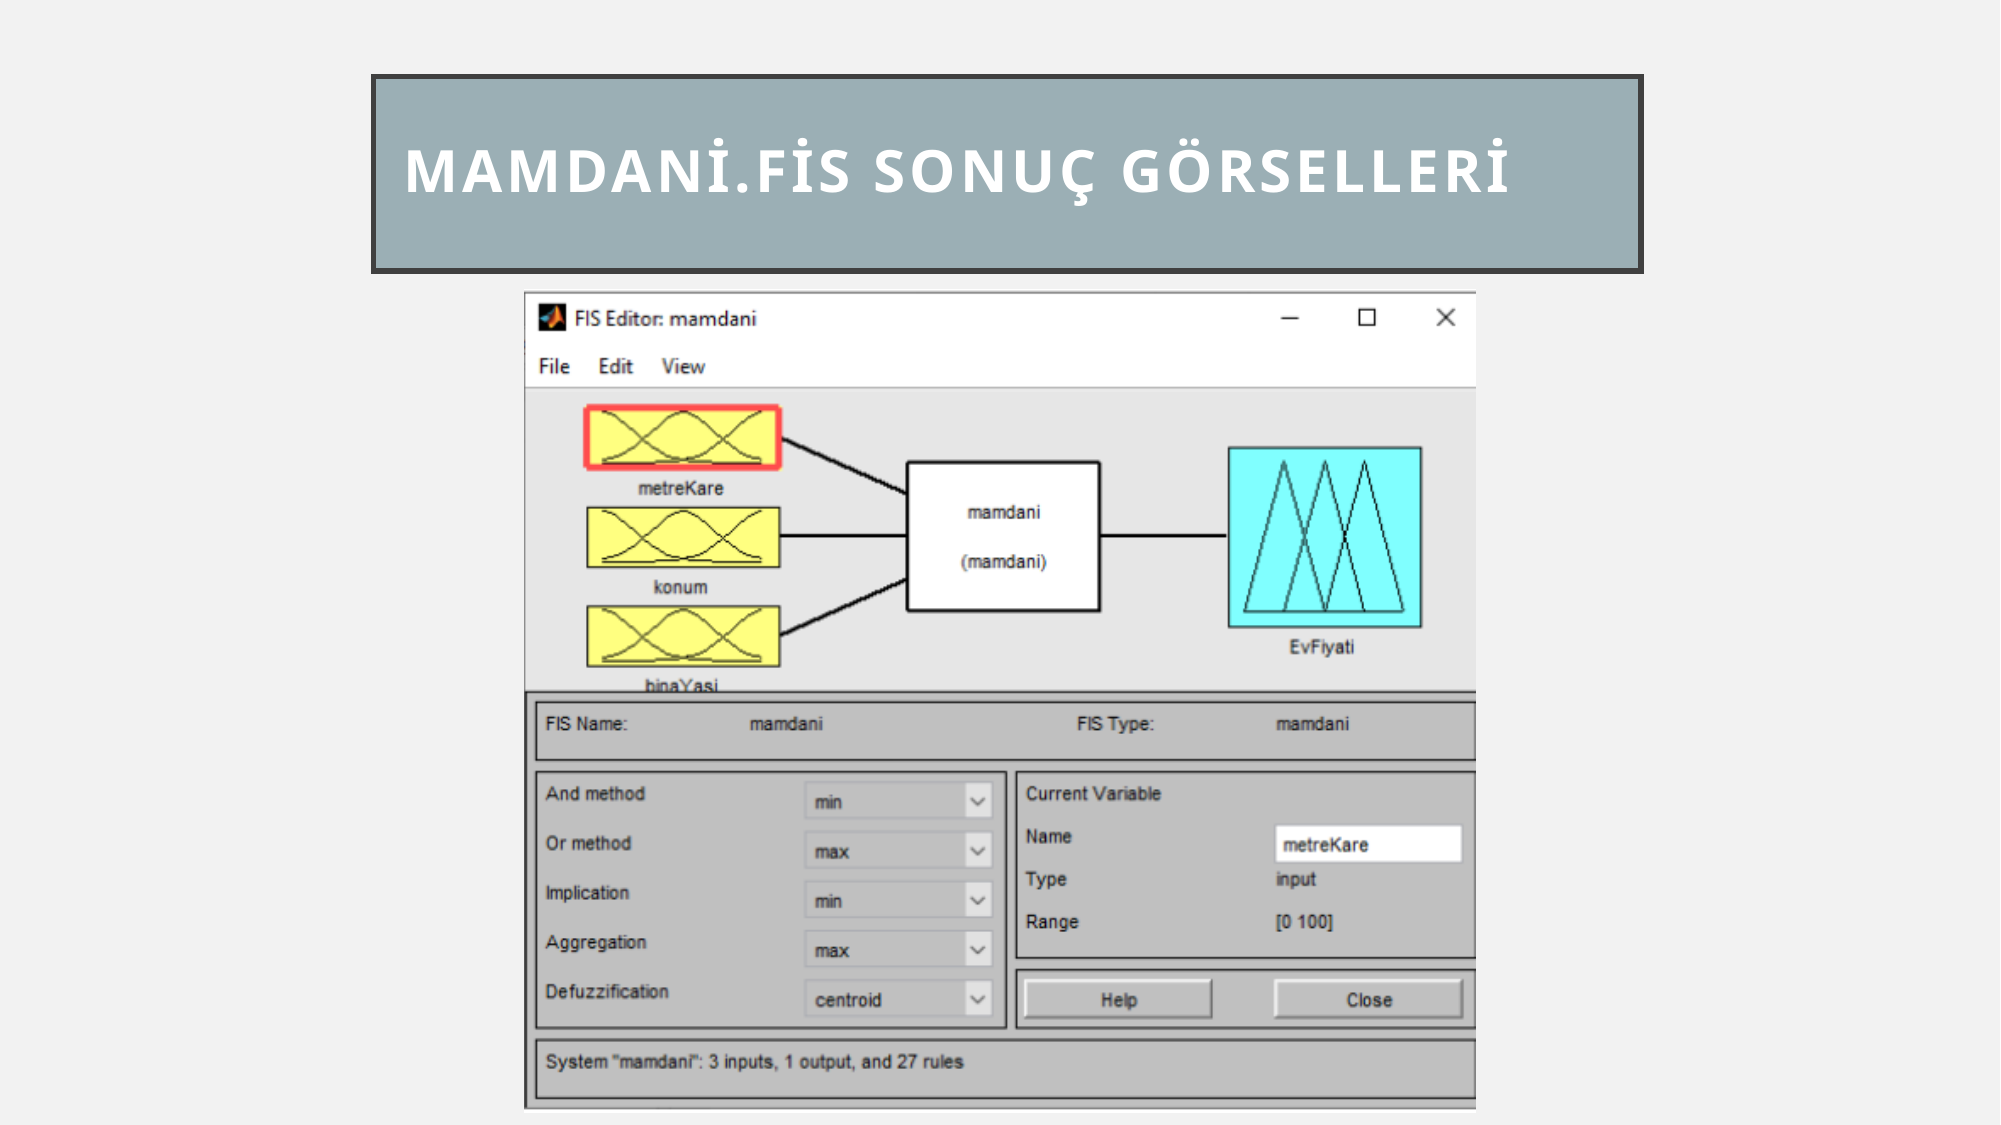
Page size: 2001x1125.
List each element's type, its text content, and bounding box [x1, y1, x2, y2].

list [524, 289, 1476, 1114]
title Mamdani.fis Sonuç görselleri [371, 74, 1644, 274]
